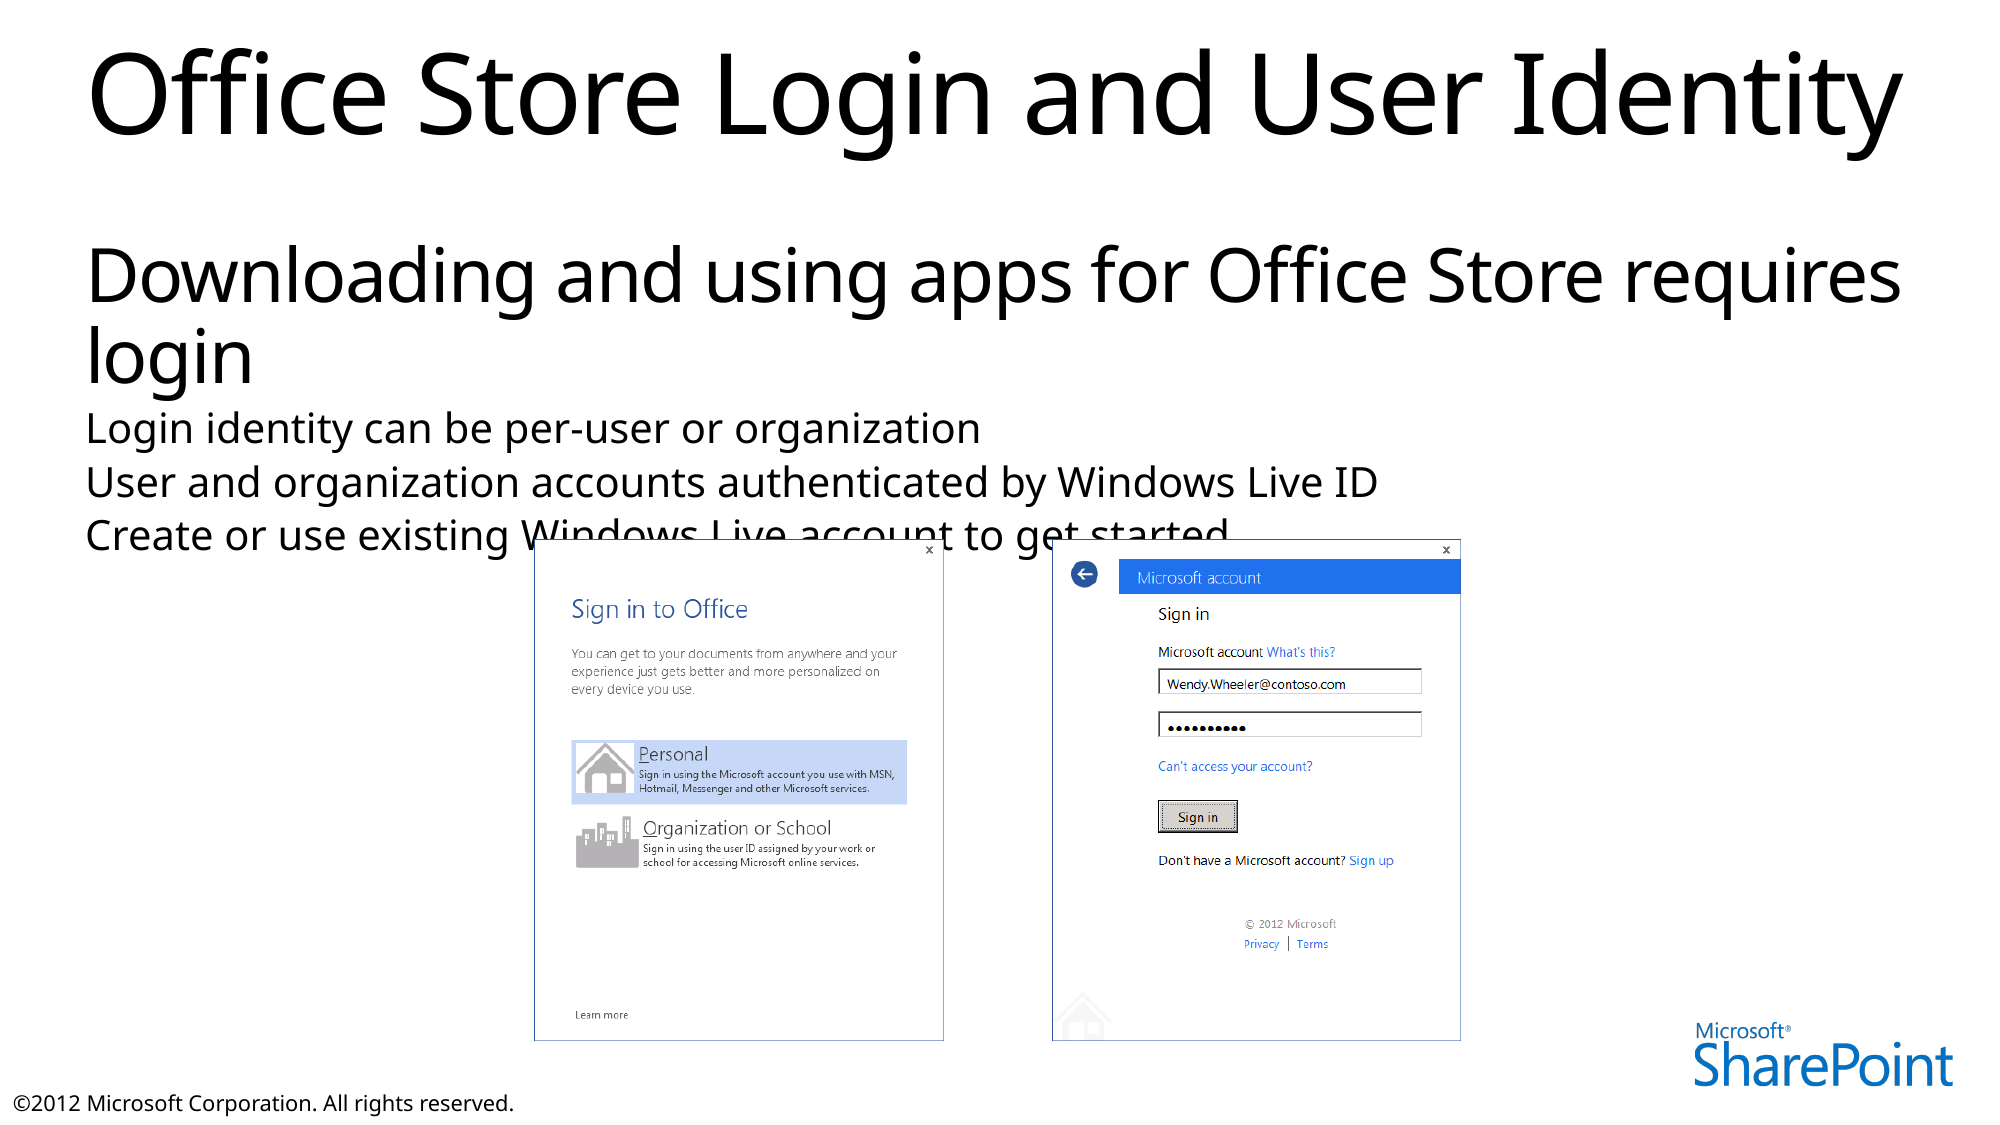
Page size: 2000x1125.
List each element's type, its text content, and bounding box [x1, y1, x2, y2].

picture [1052, 539, 1462, 1042]
list Downloading and using apps for Office Store requires login Login identity can be per-user or organization User and organization accounts authenticated by Windows Live ID Create or use existing Windows Live account to get started [85, 237, 1914, 562]
title Office Store Login and User Identity [85, 37, 1914, 161]
picture [1690, 1007, 1953, 1098]
picture [534, 539, 944, 1042]
